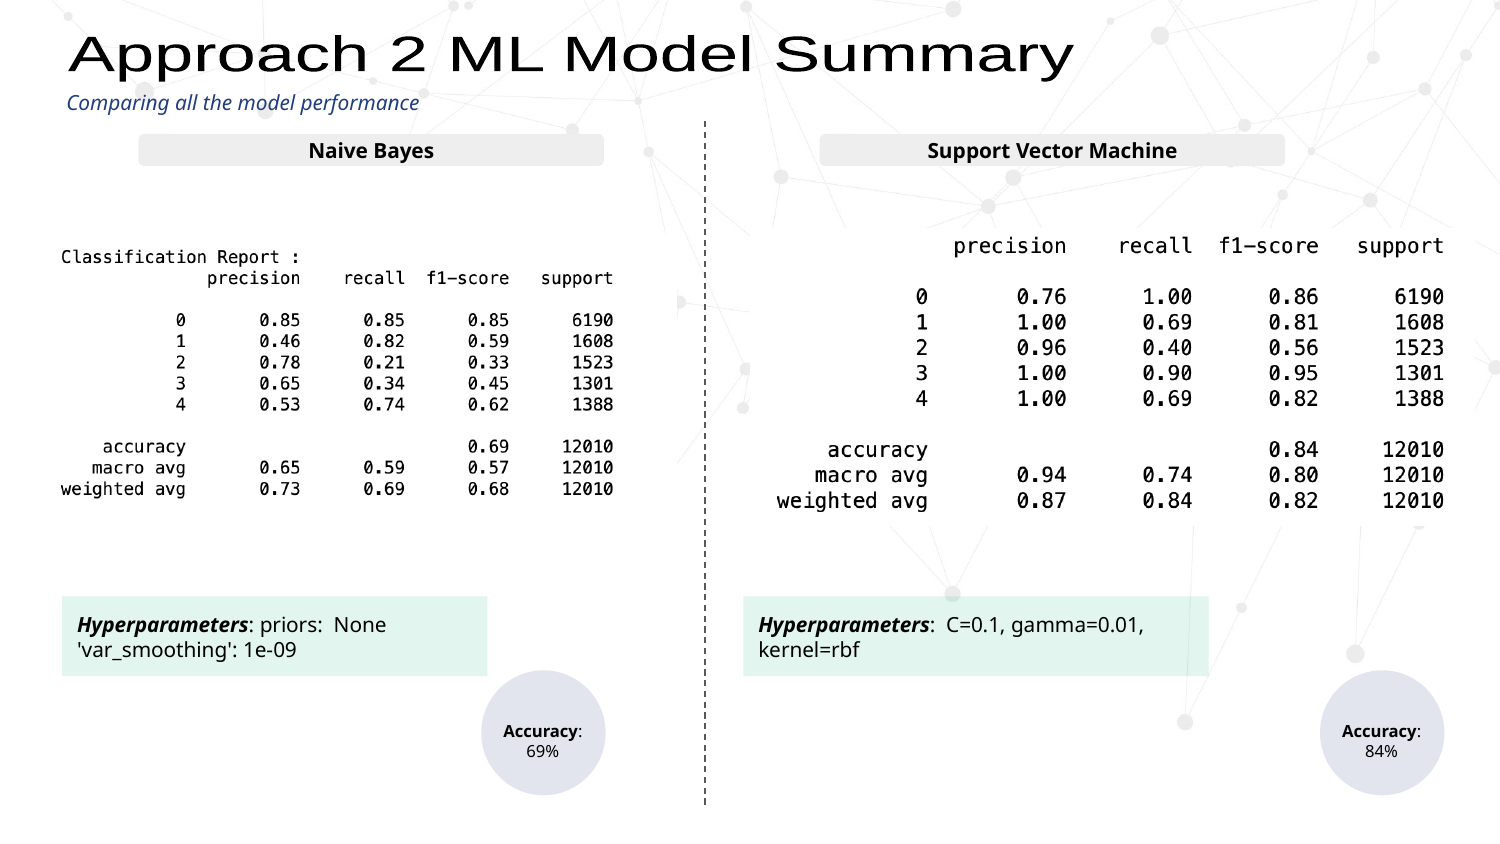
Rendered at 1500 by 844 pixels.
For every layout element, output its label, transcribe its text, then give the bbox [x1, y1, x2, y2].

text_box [1319, 670, 1445, 796]
picture [0, 0, 1500, 844]
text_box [480, 670, 606, 796]
text_box Hyperparameters: C=0.1, gamma=0.01, kernel=rbf [743, 596, 1209, 677]
text_box Naive Bayes [138, 133, 604, 166]
text_box Comparing all the model performance [51, 77, 562, 126]
text_box Hyperparameters: priors: None 'var_smoothing': 1e-09 [62, 596, 488, 677]
text_box Support Vector Machine [819, 133, 1286, 166]
